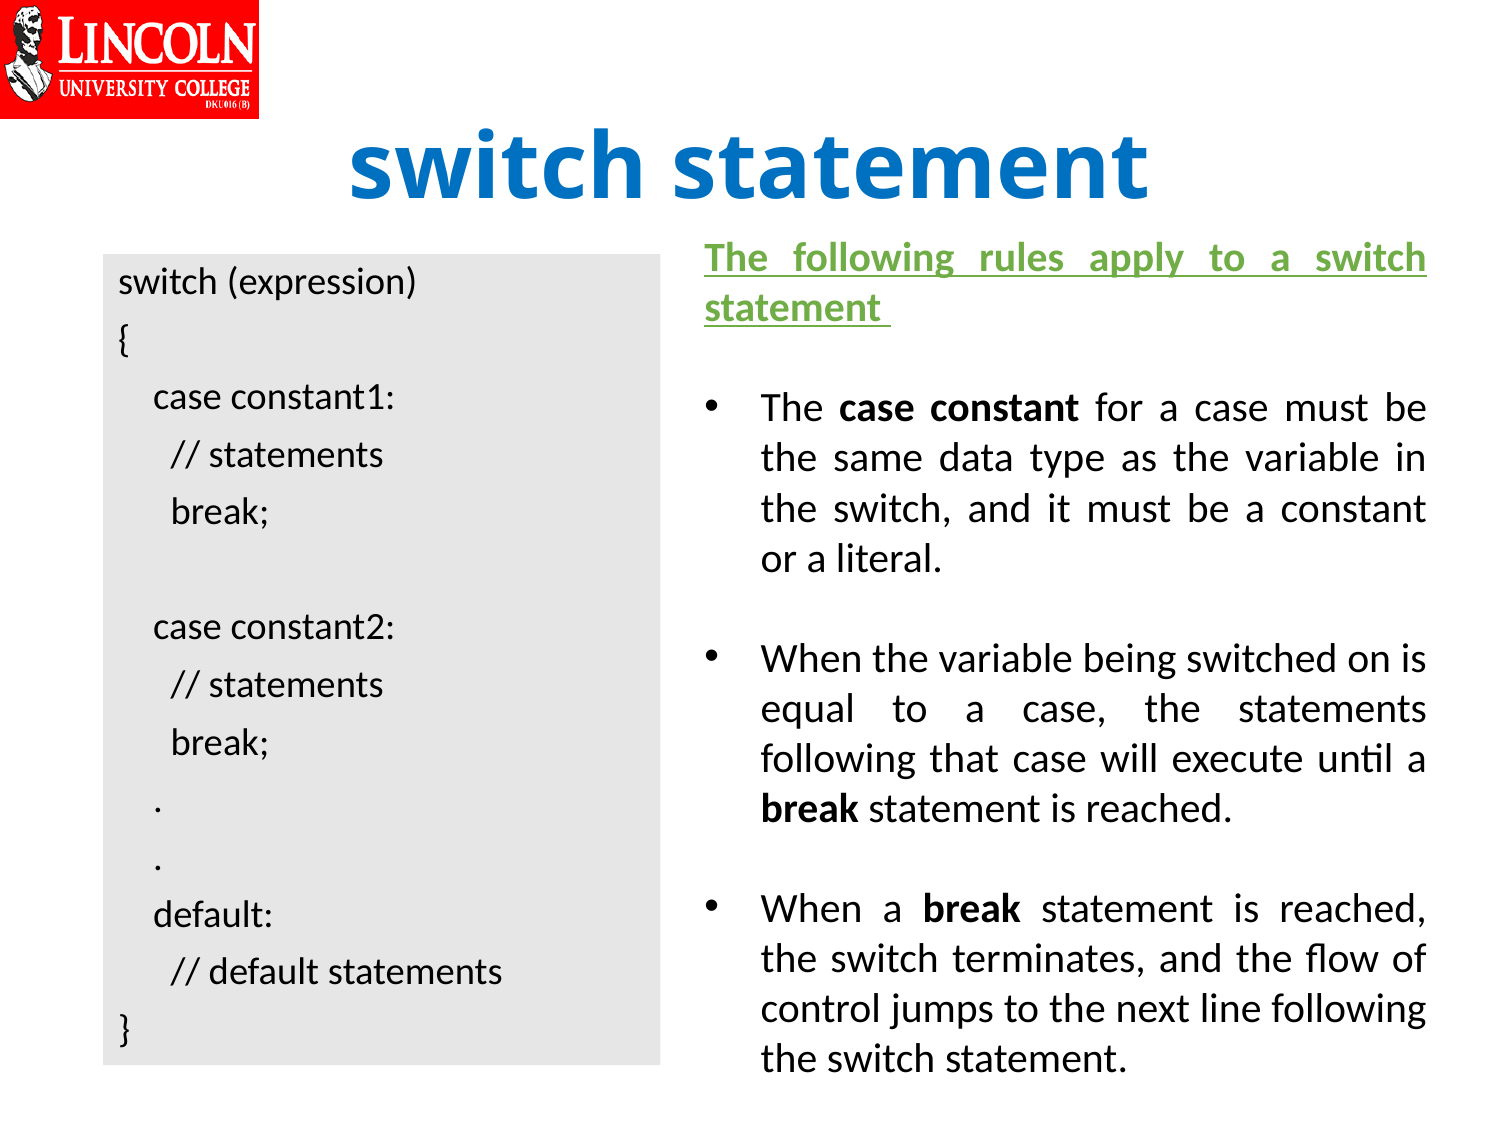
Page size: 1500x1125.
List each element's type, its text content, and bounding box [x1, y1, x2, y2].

text_box The following rules apply to a switch statement The case constant for a case must be the same data type as the variable in the switch, and it must be a constant or a literal. When the variable being switched on is equal to a case, the statements following that case will execute until a break statement is reached. When a break statement is reached, the switch terminates, and the flow of control jumps to the next line following the switch statement. [689, 222, 1442, 1088]
list switch (expression) ​{ case constant1: // statements break; case constant2: // statements break; . . default: // default statements } [103, 254, 661, 1066]
title switch statement [103, 59, 1397, 278]
